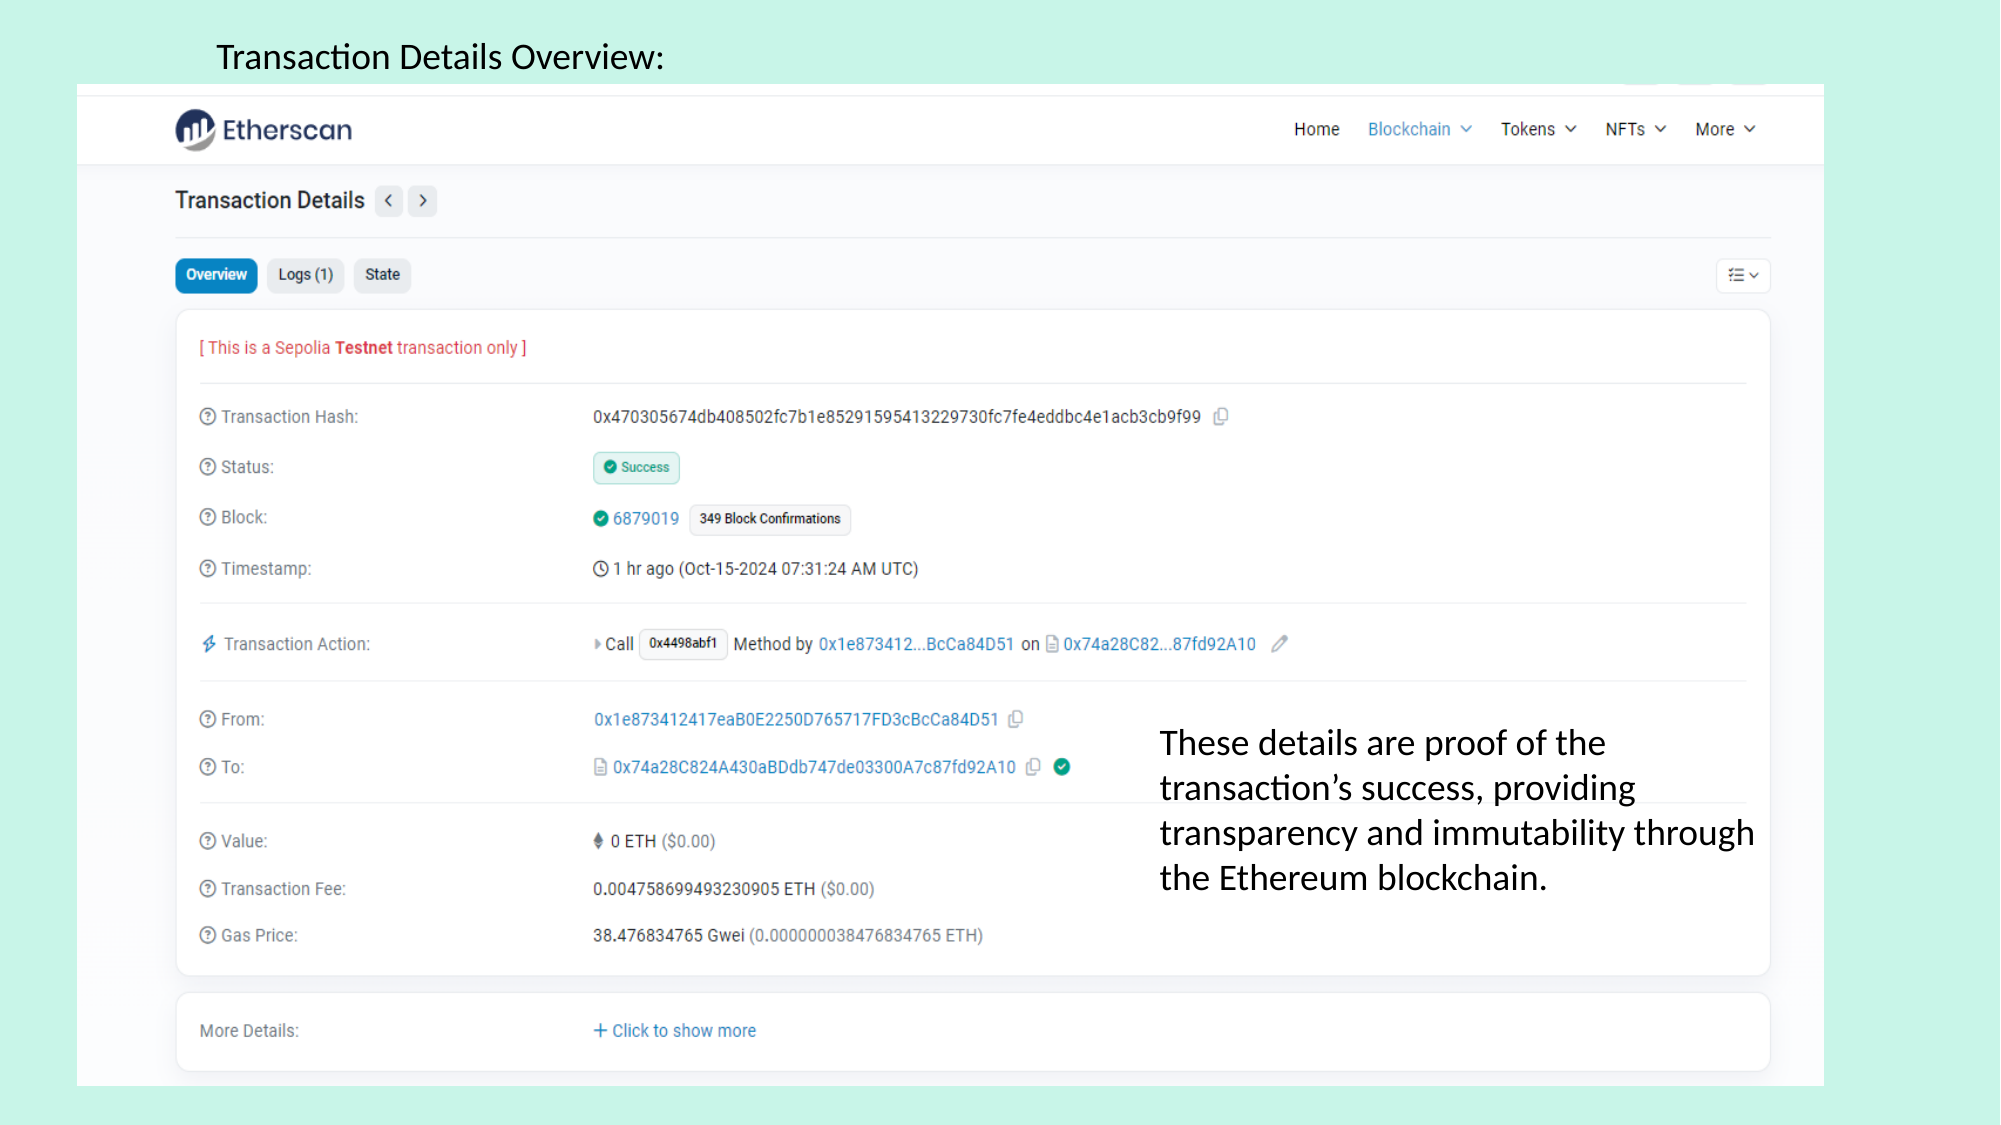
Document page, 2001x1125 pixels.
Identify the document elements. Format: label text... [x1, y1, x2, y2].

text_box Transaction Details Overview: [201, 24, 681, 84]
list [77, 84, 1824, 1086]
